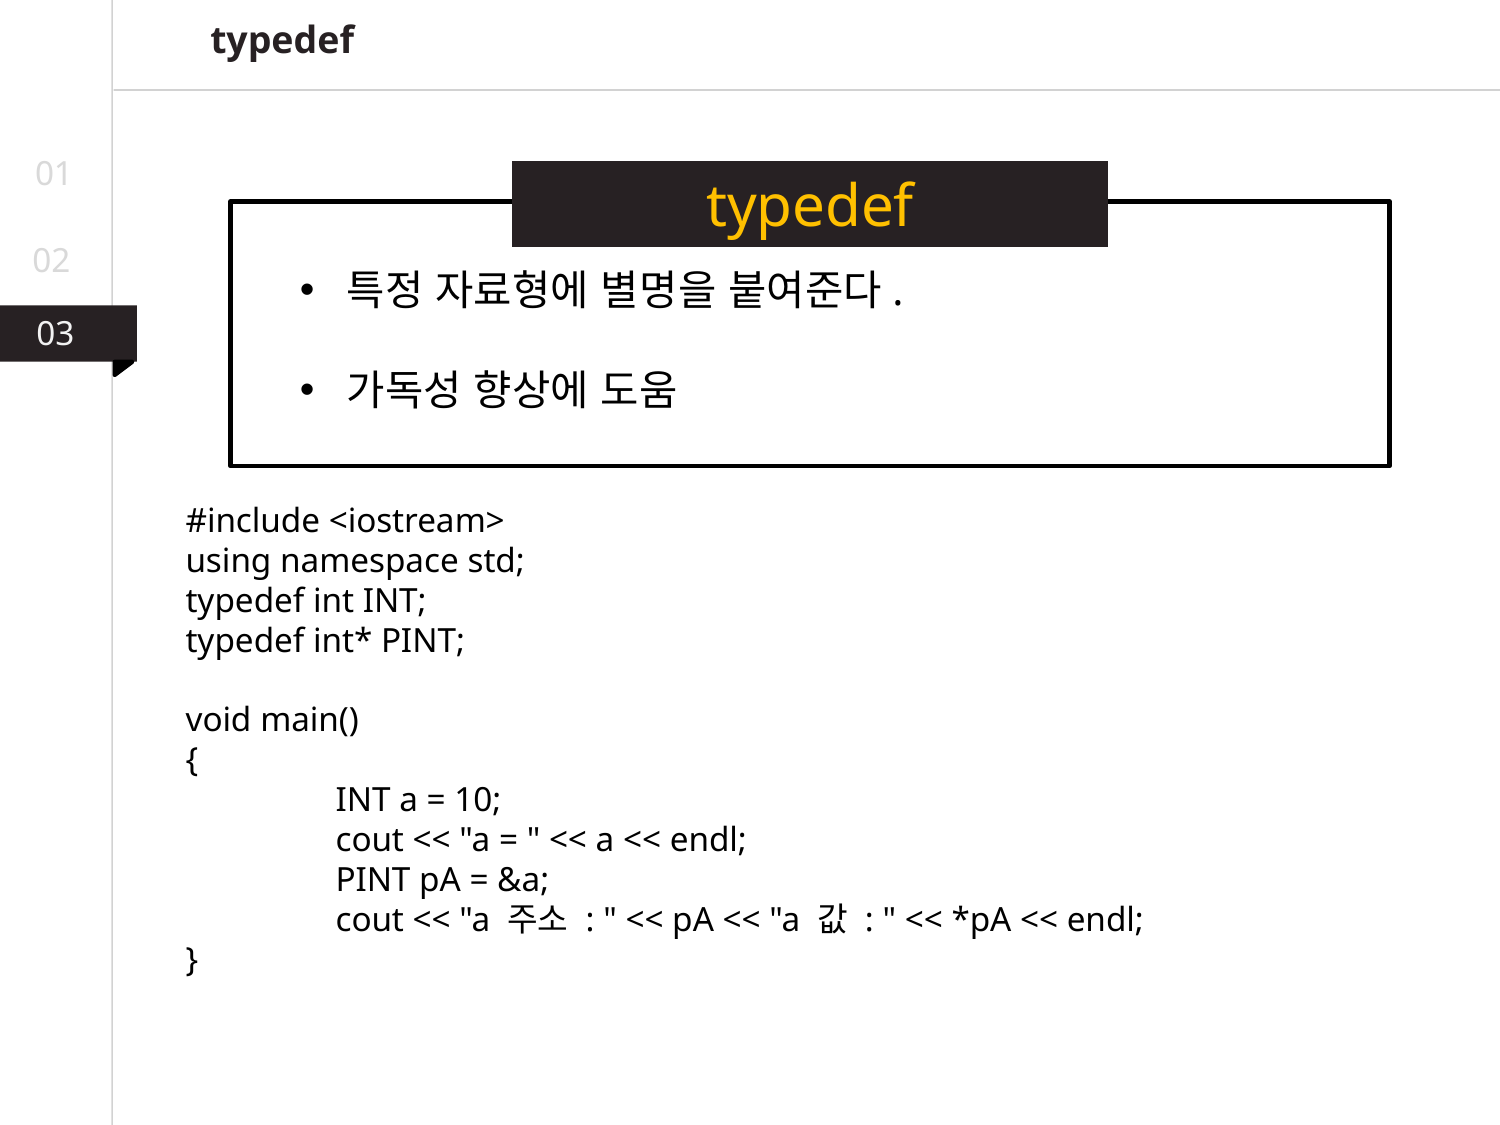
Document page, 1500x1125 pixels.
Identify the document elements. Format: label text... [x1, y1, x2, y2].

text_box 02 [17, 231, 92, 287]
text_box #include <iostream> using namespace std; typedef int INT; typedef int* PINT; void main() { INT a = 10; cout << "a = " << a << endl; PINT pA = &a; cout << "a 주소 : " << pA << "a 값 : " << *pA << endl; } [170, 491, 1500, 1026]
text_box typedef [121, 8, 443, 69]
text_box 02 [17, 364, 92, 369]
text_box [230, 160, 1390, 467]
text_box [0, 303, 107, 364]
text_box [117, 303, 139, 364]
text_box [117, 359, 135, 376]
text_box 03 [21, 304, 107, 360]
text_box 01 [20, 144, 107, 200]
